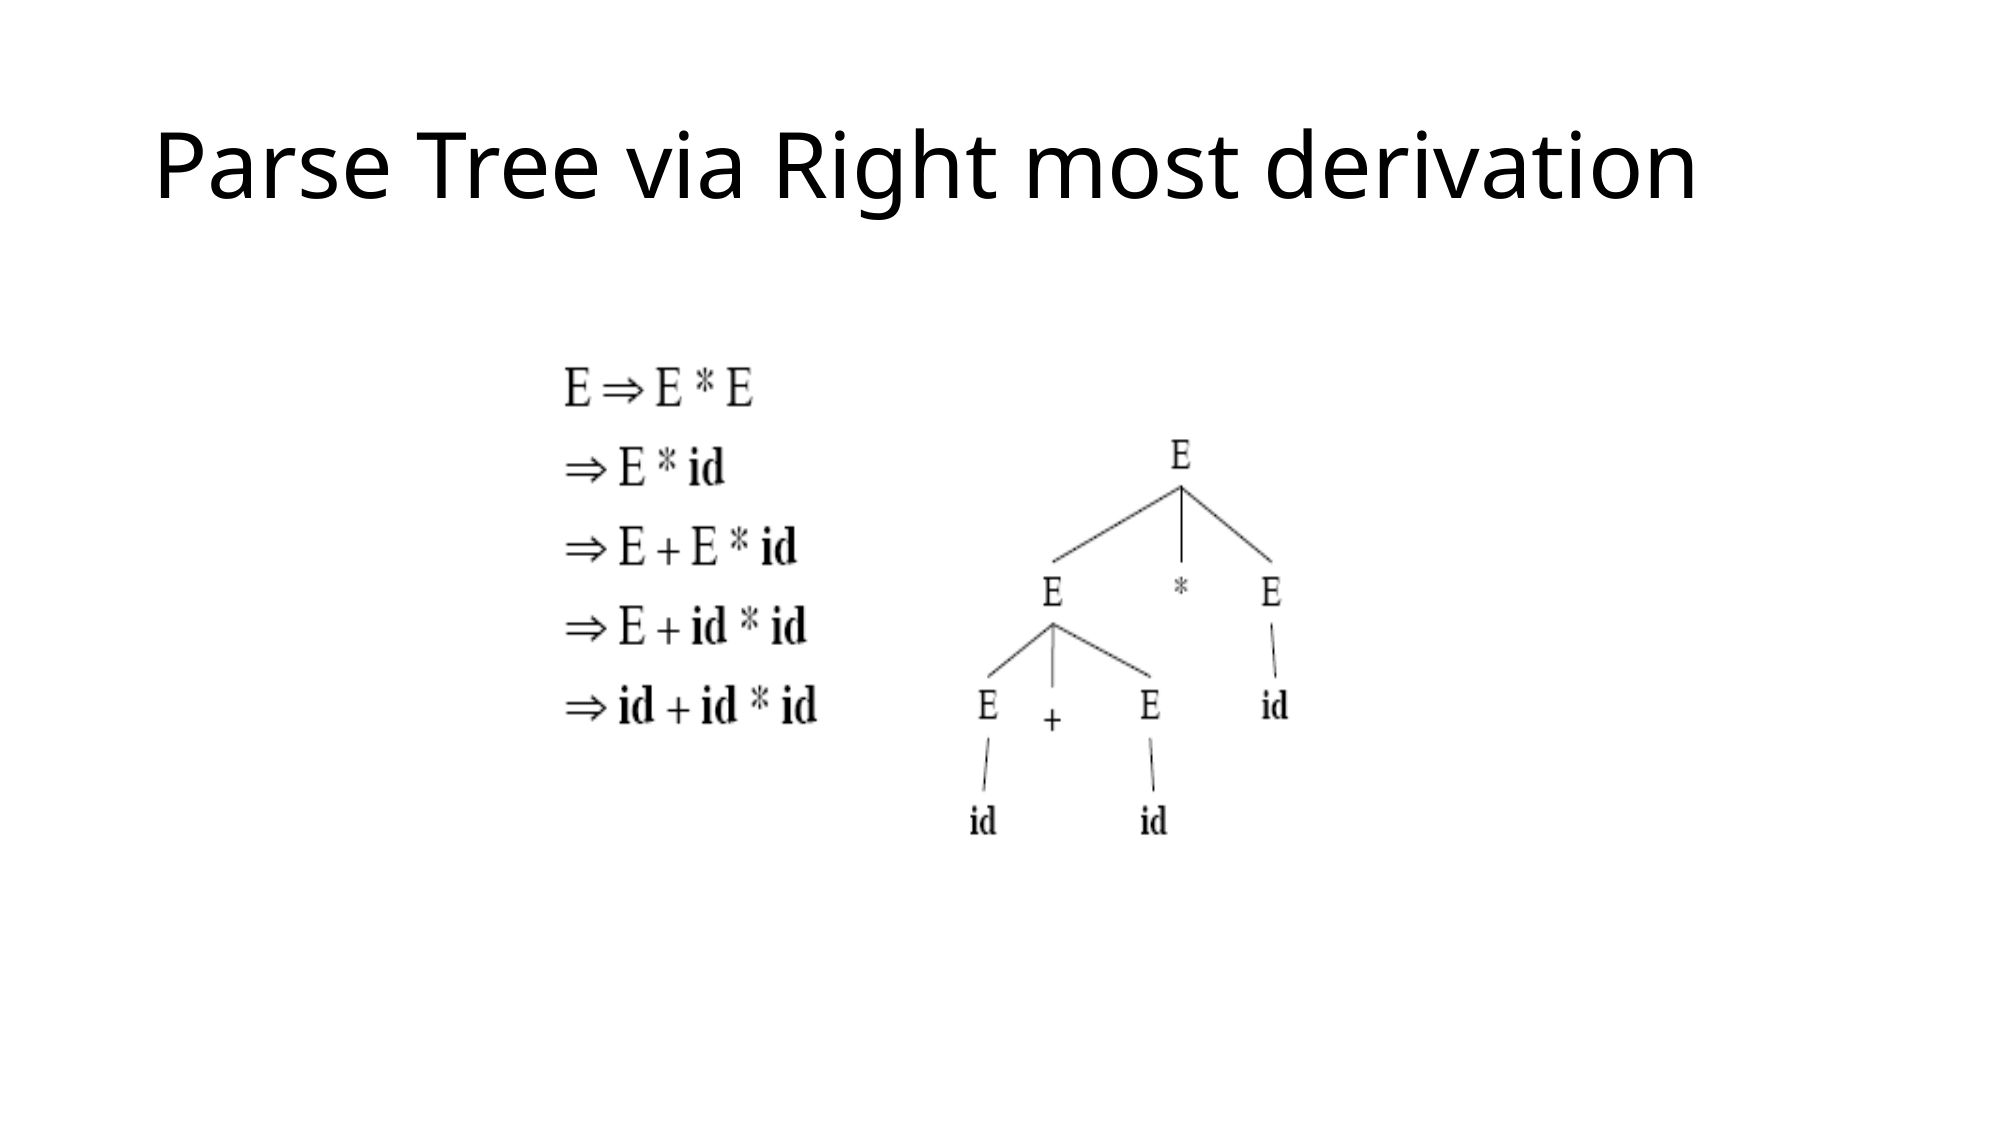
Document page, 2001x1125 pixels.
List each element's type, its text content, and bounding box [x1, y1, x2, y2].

title Parse Tree via Right most derivation [137, 59, 1863, 278]
picture [562, 349, 1318, 888]
